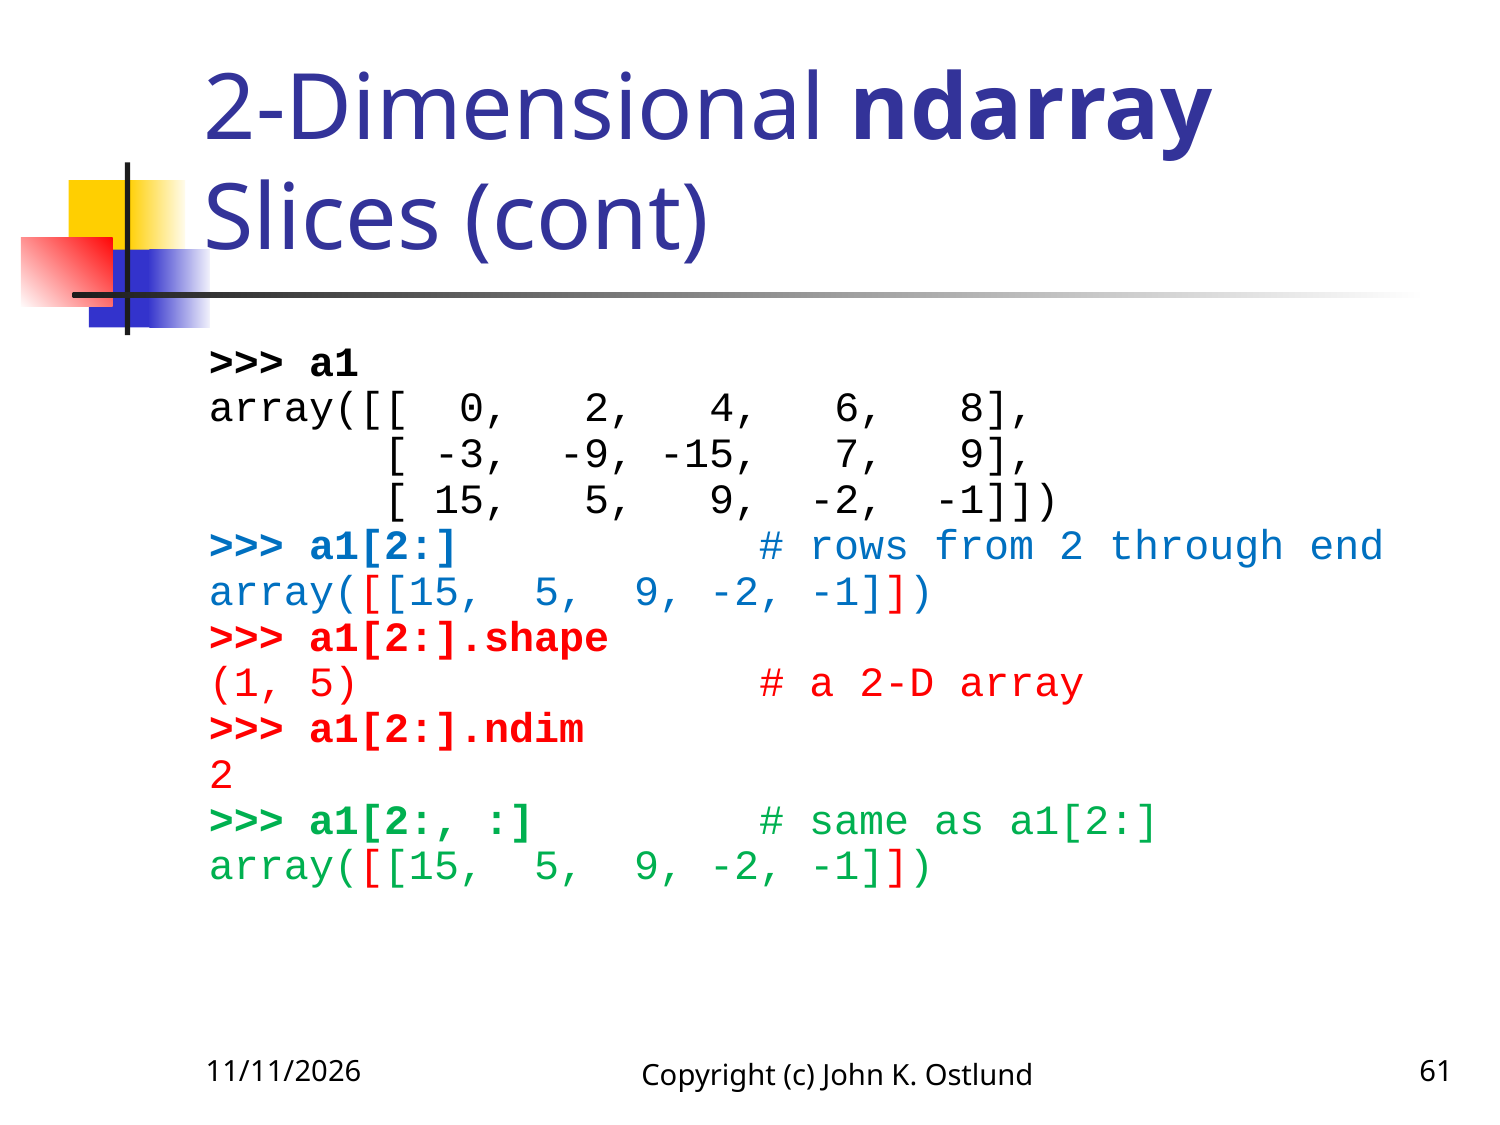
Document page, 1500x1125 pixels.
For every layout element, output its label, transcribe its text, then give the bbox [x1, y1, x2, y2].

slide_number 61 [1154, 1023, 1468, 1100]
title 2-Dimensional ndarray Slices (cont) [188, 35, 1468, 275]
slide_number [190, 1023, 504, 1100]
list >>> a1 array([[ 0, 2, 4, 6, 8], [ -3, -9, -15, 7, 9], [ 15, 5, 9, -2, -1]]) >>> a1[2:] # rows from 2 through end array([[15, 5, 9, -2, -1]]) >>> a1[2:].shape (1, 5) # a 2-D array >>> a1[2:].ndim 2 >>> a1[2:, :] # same as a1[2:] array([[15, 5, 9, -2, -1]]) [193, 331, 1469, 1006]
footer Copyright (c) John K. Ostlund [599, 1023, 1076, 1100]
